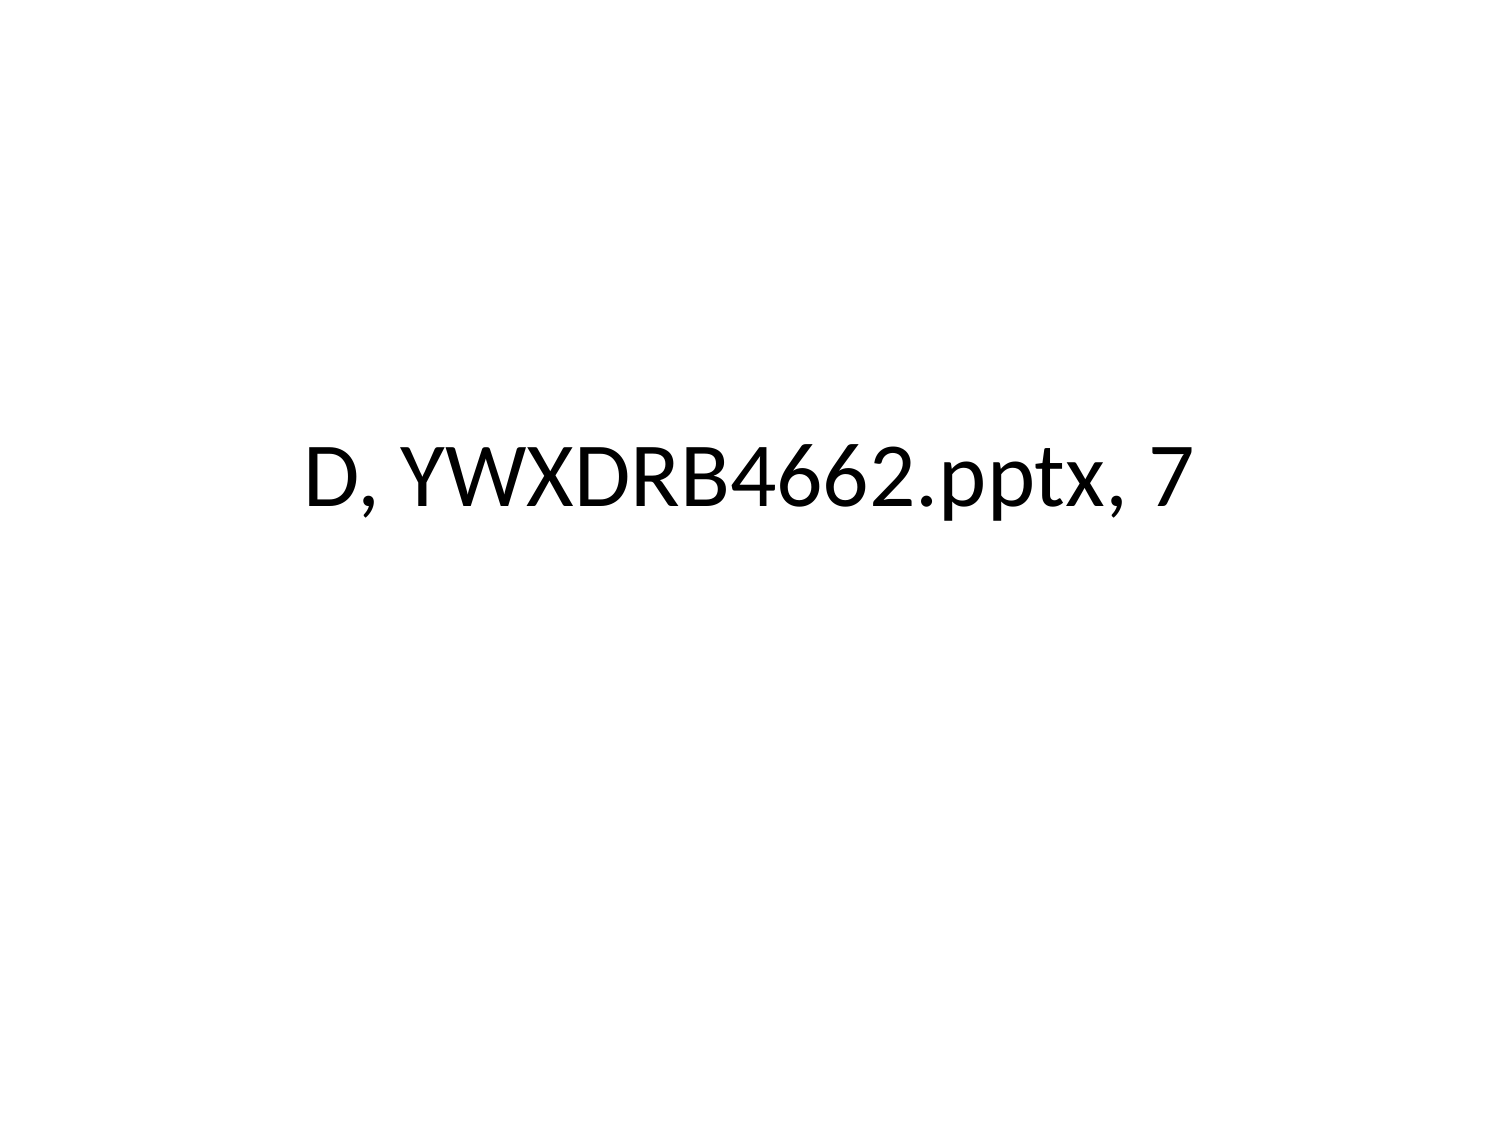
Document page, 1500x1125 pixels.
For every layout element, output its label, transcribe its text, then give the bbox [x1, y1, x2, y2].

title D, YWXDRB4662.pptx, 7 [112, 349, 1388, 591]
